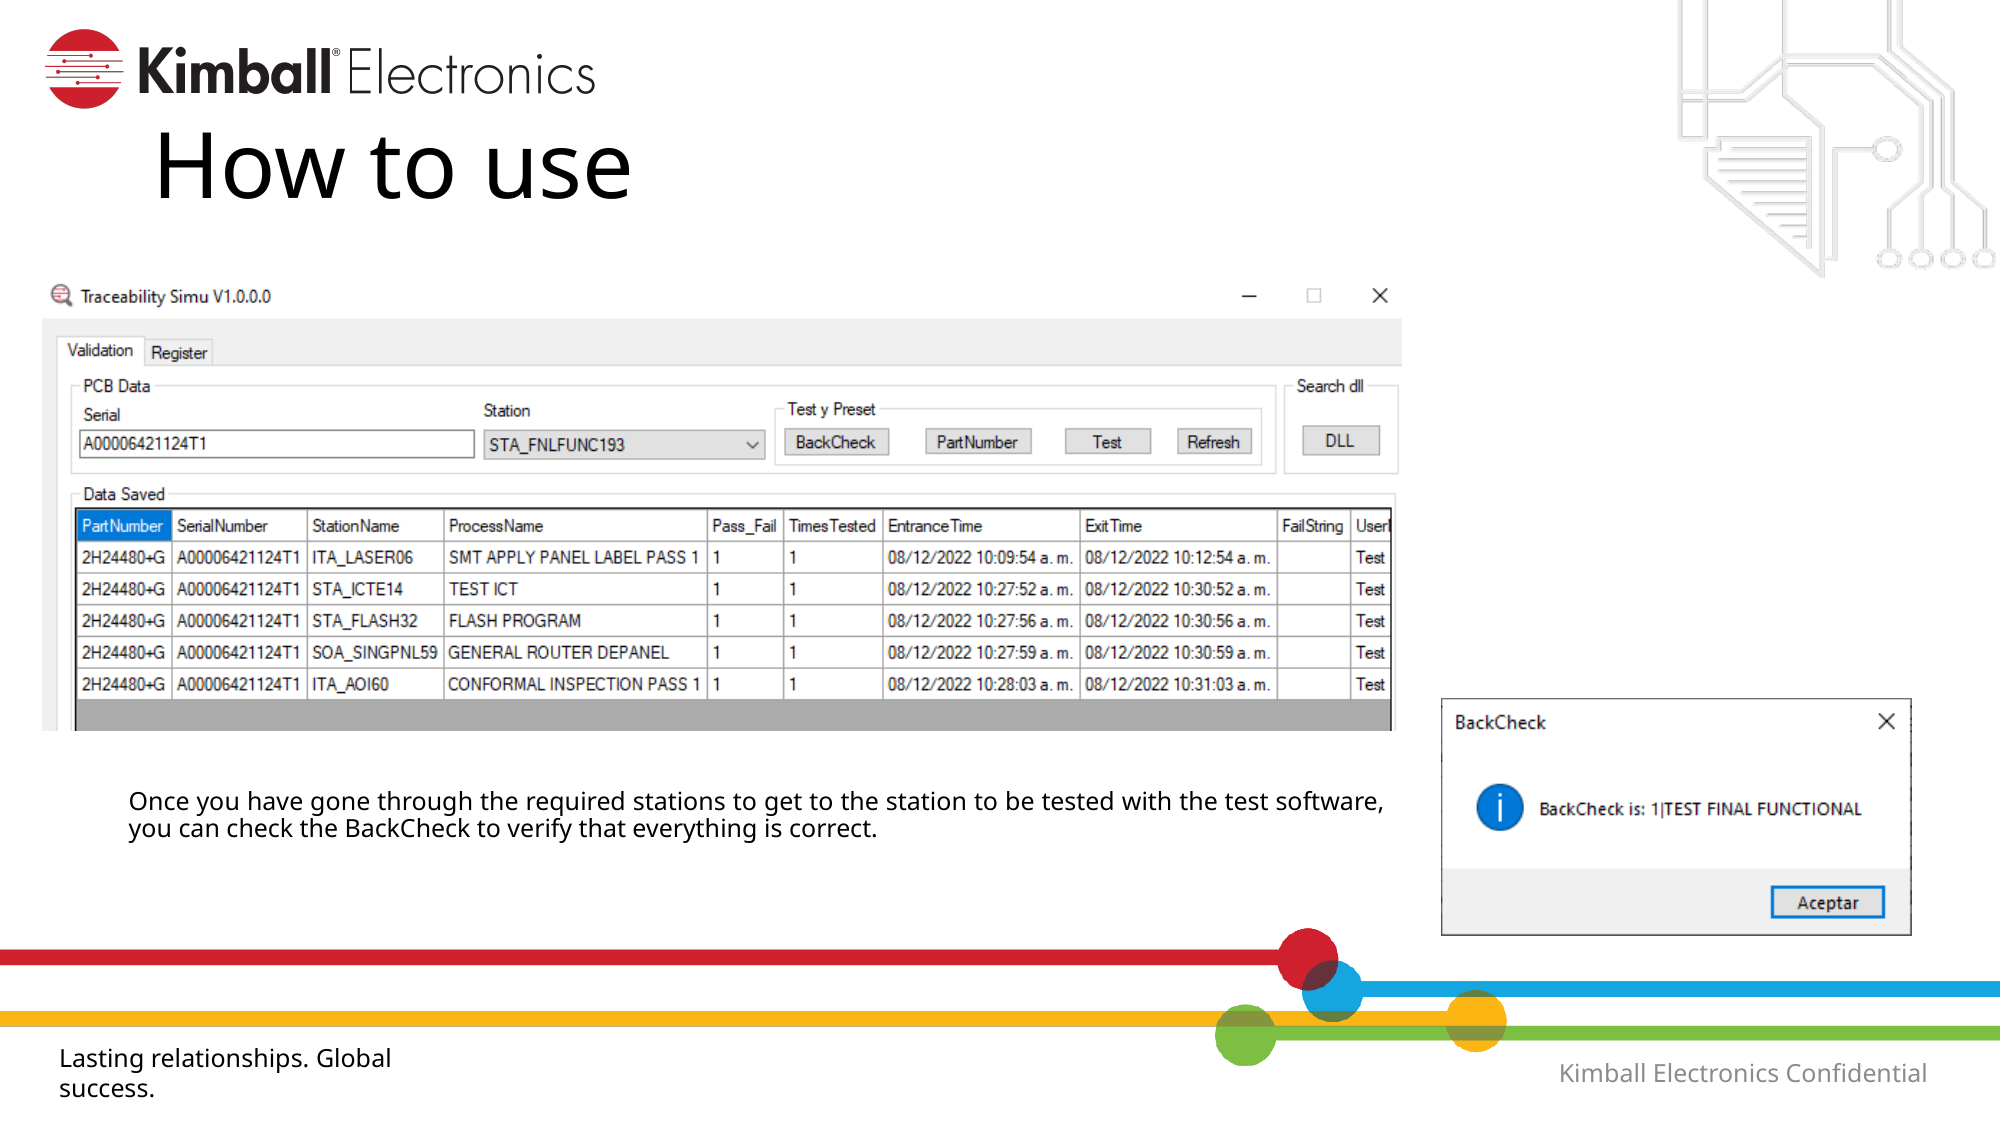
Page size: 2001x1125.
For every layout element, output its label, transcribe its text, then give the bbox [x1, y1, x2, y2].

picture [1677, 0, 1996, 277]
picture [359, 1055, 367, 1065]
picture [229, 1055, 236, 1066]
picture [257, 1055, 264, 1066]
picture [0, 0, 641, 138]
picture [344, 1055, 351, 1065]
text_box Once you have gone through the required stations to get to the station to be tested with the test software, you can check the BackCheck to verify that everything is correct. [113, 781, 1402, 863]
picture [117, 1055, 124, 1066]
picture [42, 277, 1402, 731]
picture [133, 1055, 140, 1065]
title How to use [137, 59, 1863, 278]
picture [279, 1055, 287, 1065]
picture [0, 698, 2000, 1066]
picture [214, 1055, 221, 1065]
